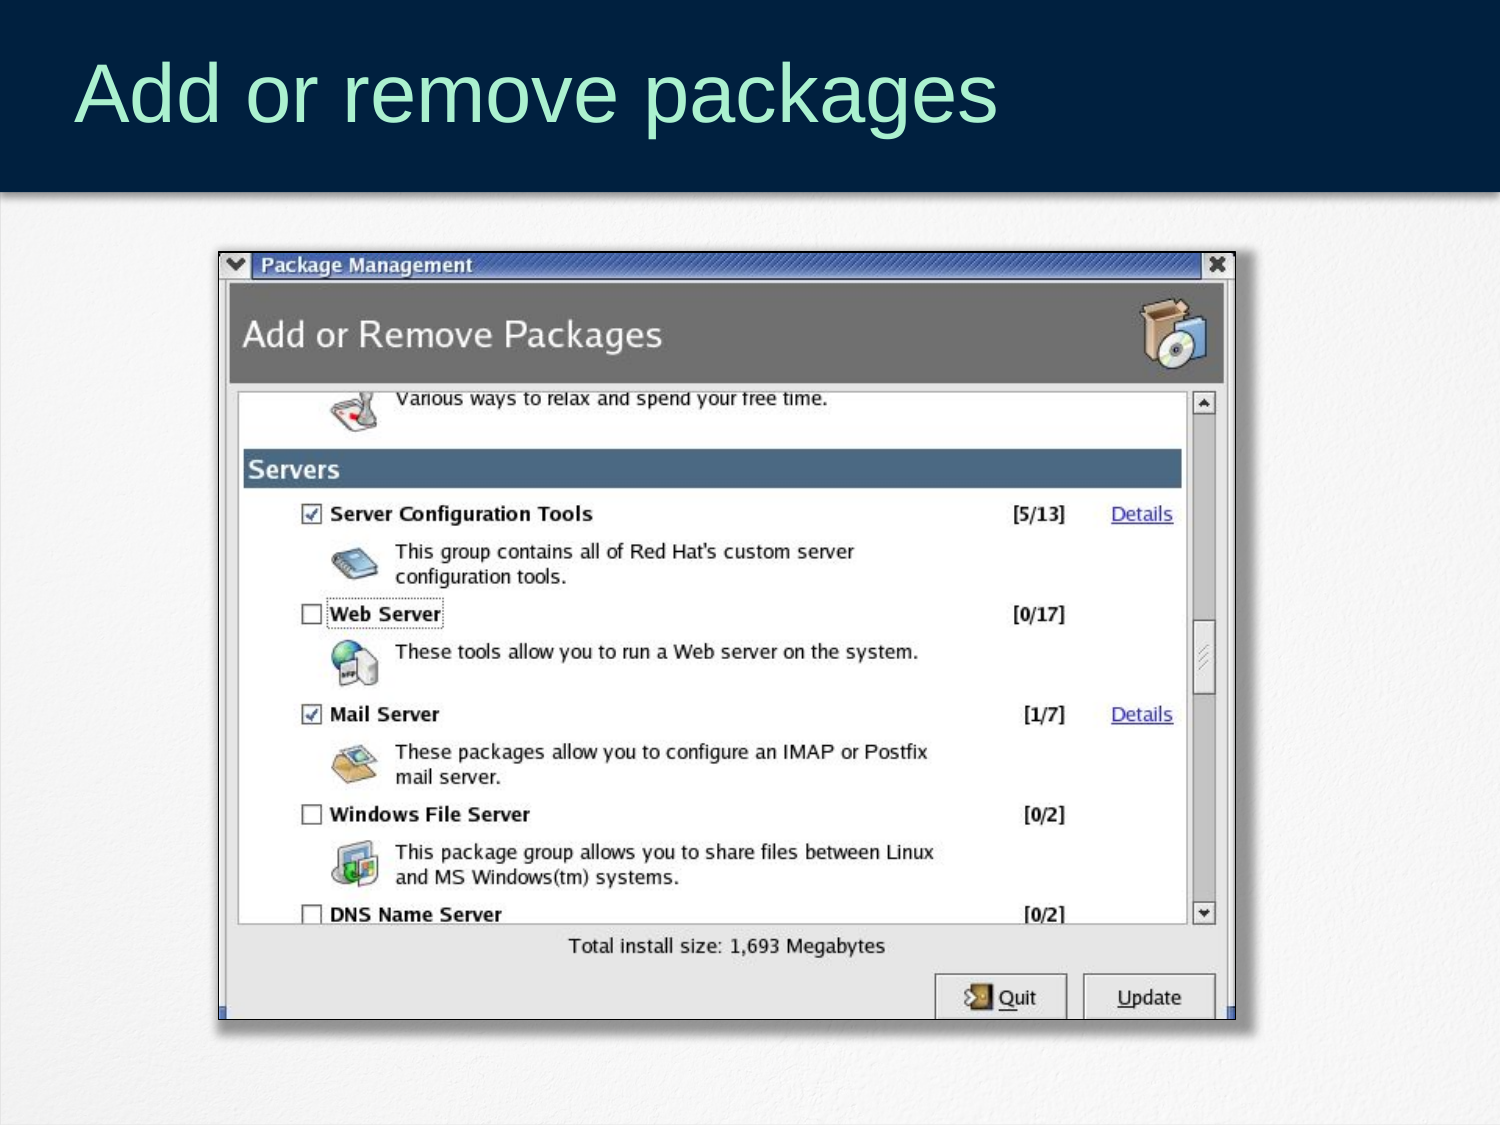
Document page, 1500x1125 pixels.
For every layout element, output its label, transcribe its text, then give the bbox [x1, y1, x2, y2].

title Add or remove packages [59, 0, 1500, 193]
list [218, 252, 1235, 1019]
